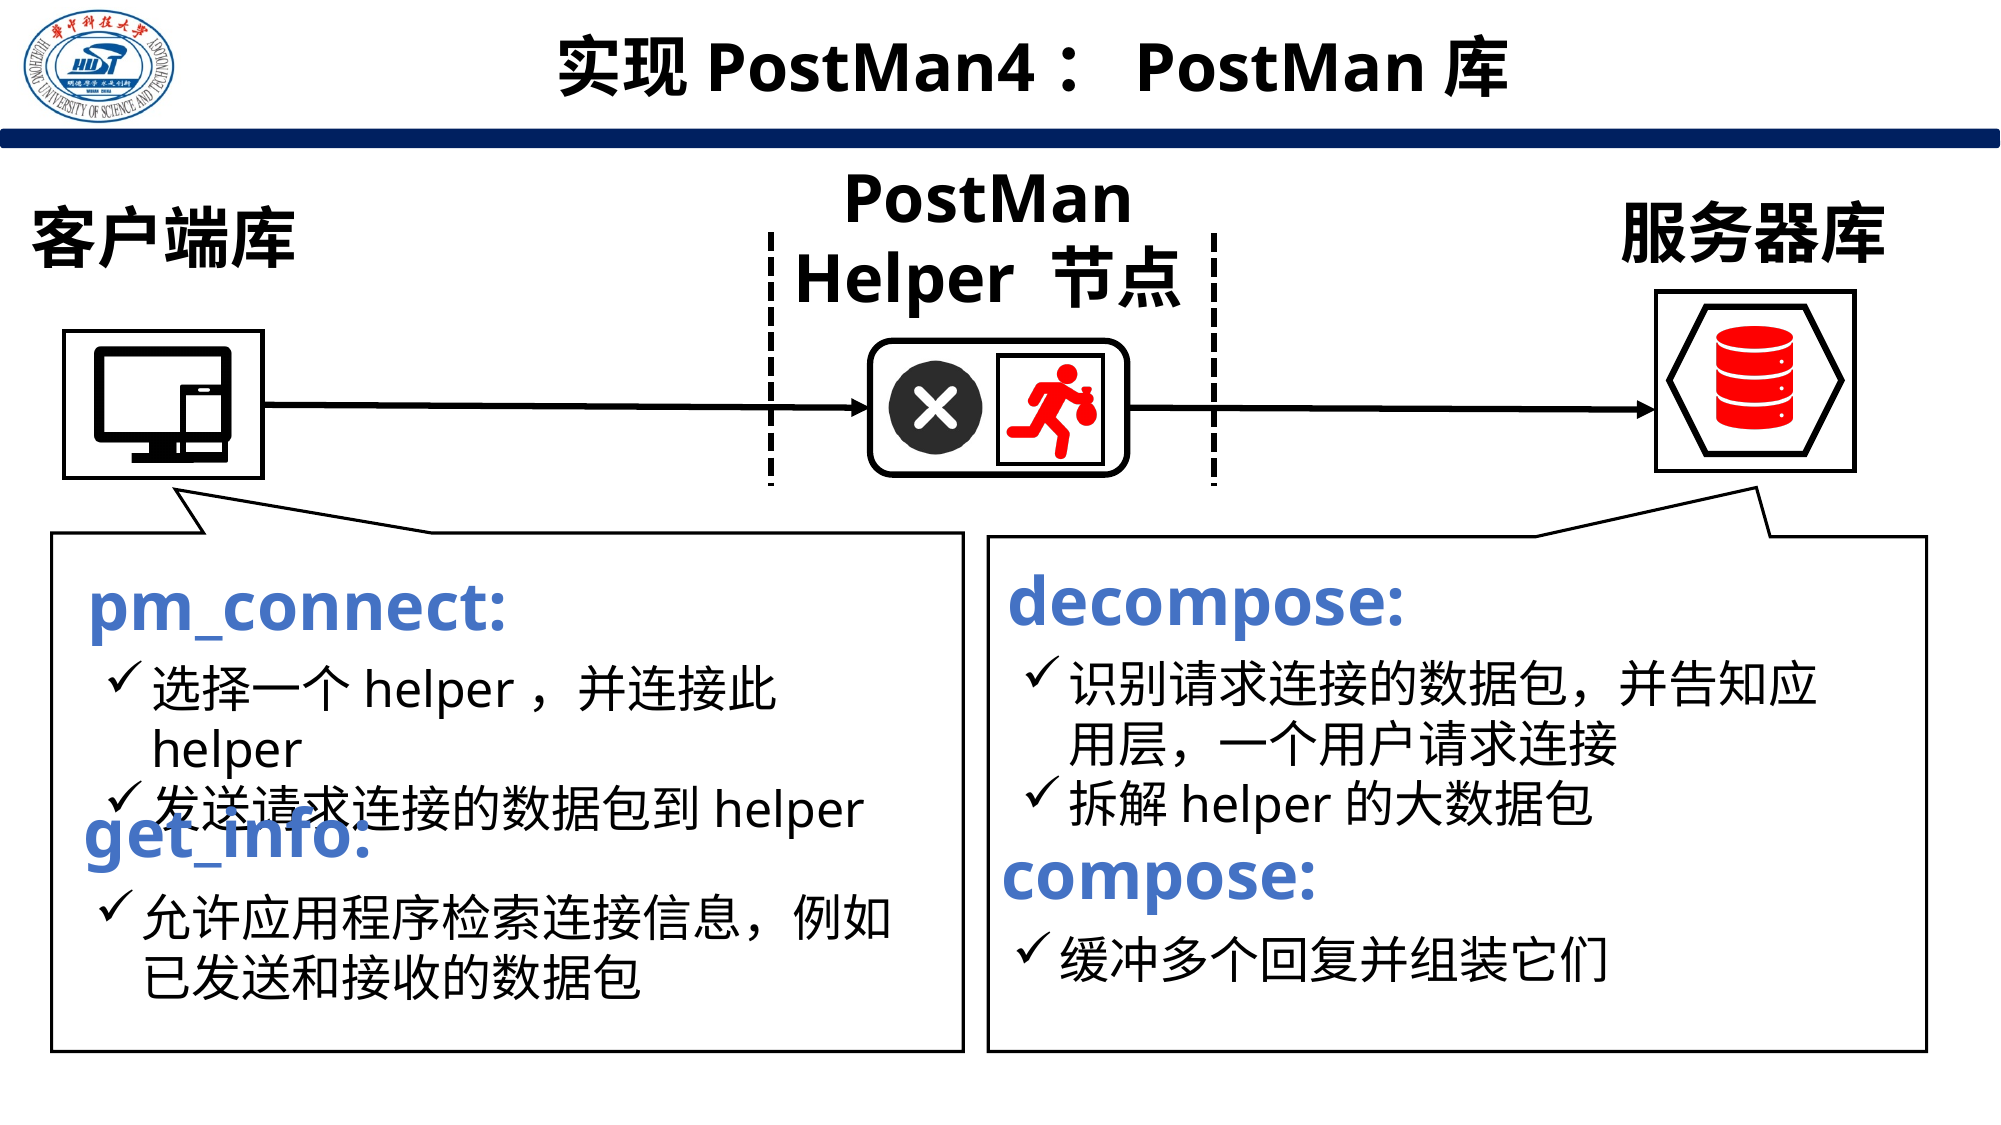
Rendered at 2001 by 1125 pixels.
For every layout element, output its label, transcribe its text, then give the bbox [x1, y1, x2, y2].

text_box 客户端库 [15, 188, 313, 284]
text_box 缓冲多个回复并组装它们 [997, 921, 1847, 997]
text_box 识别请求连接的数据包，并告知应用层，一个用户请求连接 拆解helper的大数据包 [1006, 645, 1856, 841]
text_box [1655, 291, 1856, 472]
text_box [997, 354, 1104, 465]
text_box PostMan Helper 节点 [778, 148, 1198, 323]
text_box [869, 339, 1129, 476]
text_box [1668, 336, 1690, 425]
picture [882, 354, 989, 461]
text_box 实现PostMan4：PostMan库 [454, 17, 1612, 113]
text_box [1701, 305, 1809, 313]
text_box compose: [986, 825, 1333, 921]
text_box [245, 330, 264, 479]
picture [1690, 313, 1819, 442]
picture [80, 322, 252, 487]
text_box [987, 486, 1928, 1053]
text_box decompose: [993, 551, 1421, 646]
text_box [63, 330, 80, 479]
text_box pm_connect: [72, 556, 523, 651]
text_box 允许应用程序检索连接信息，例如已发送和接收的数据包 [80, 879, 930, 1015]
text_box [1698, 442, 1812, 455]
text_box 选择一个helper，并连接此helper 发送请求连接的数据包到helper [89, 650, 939, 845]
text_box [262, 404, 871, 408]
picture [17, 7, 181, 126]
text_box [50, 487, 965, 1053]
text_box get_info: [69, 783, 387, 879]
text_box [1819, 333, 1843, 428]
picture [999, 360, 1104, 463]
text_box 服务器库 [1605, 183, 1903, 279]
